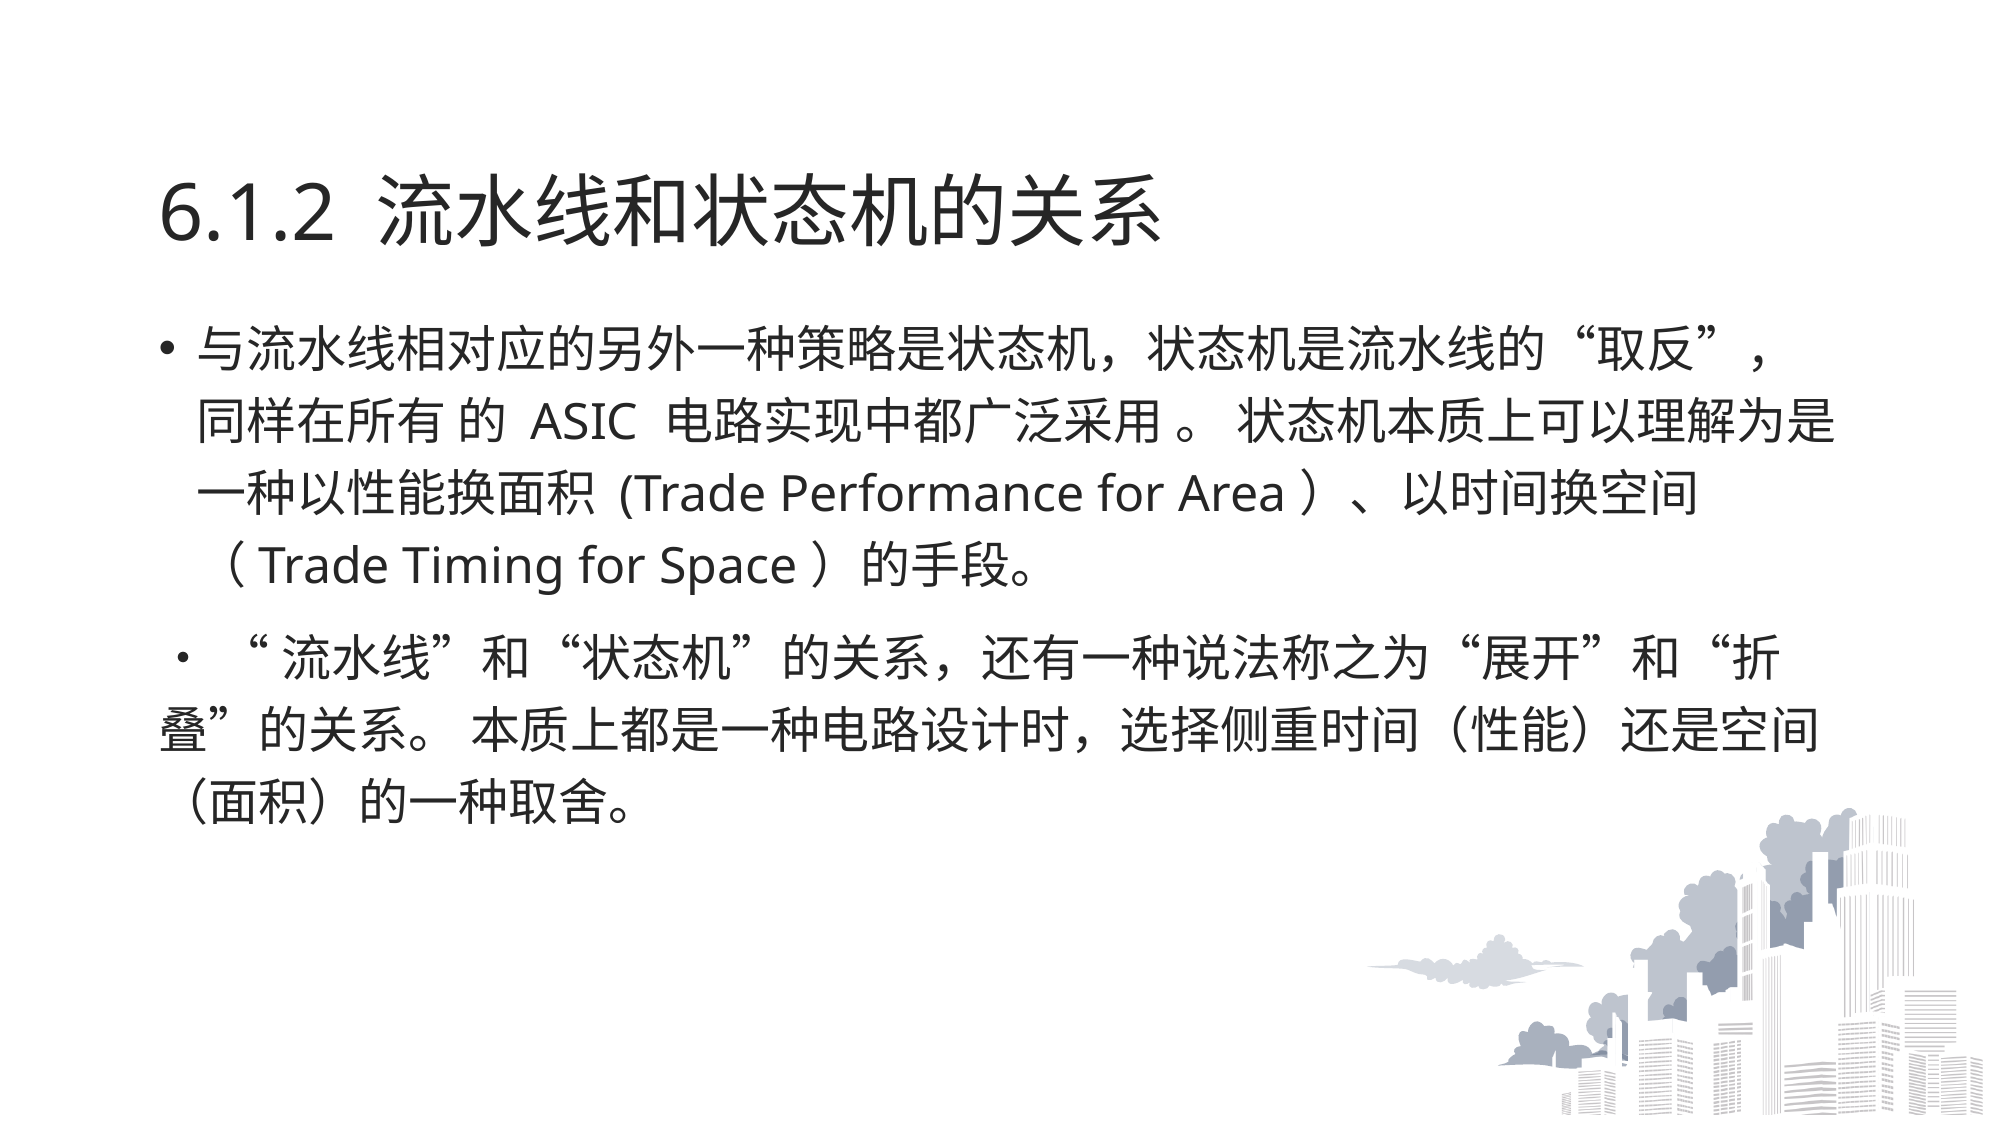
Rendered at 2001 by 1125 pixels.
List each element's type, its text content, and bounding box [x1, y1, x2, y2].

title 6.1.2 流水线和状态机的关系 [143, 134, 1857, 360]
list 与流水线相对应的另外一种策略是状态机，状态机是流水线的“取反”，同样在所有 的 ASIC 电路实现中都广泛采用 。 状态机本质上可以理解为是一种以性能换面积 (Trade Performance for Area）、以时间换空间（Trade Timing for Space）的手段。 • “流水线”和“状态机”的关系，还有一种说法称之为“展开”和“折叠”的关系。 本质上都是一种电路设计时，选择侧重时间（性能）还是空间（面积）的一种取舍。 [143, 360, 1857, 1007]
